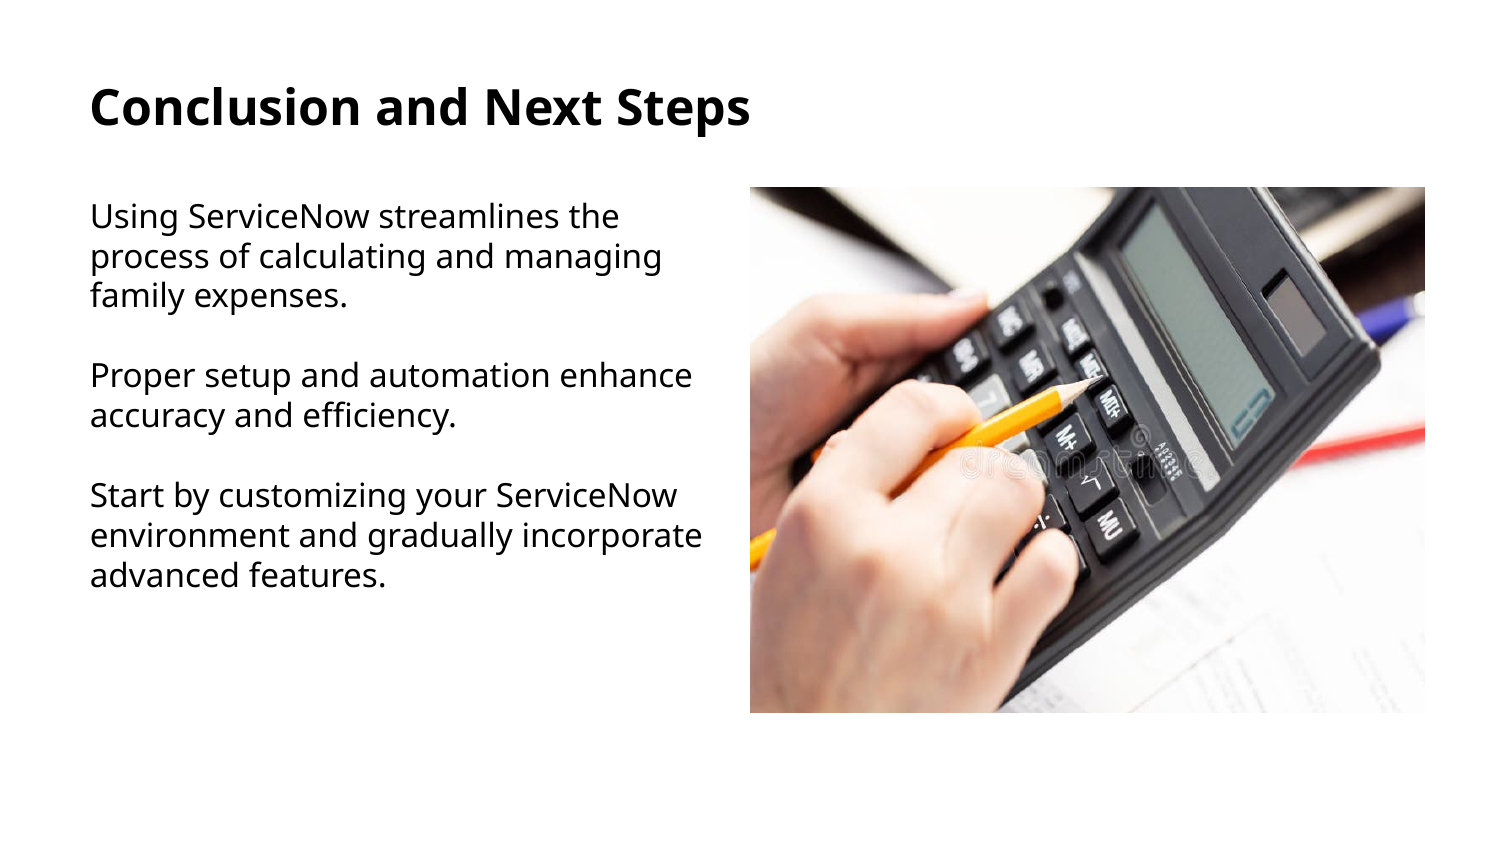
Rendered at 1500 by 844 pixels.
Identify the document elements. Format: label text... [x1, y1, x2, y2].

text_box Conclusion and Next Steps [74, 37, 1425, 173]
picture [749, 187, 1425, 713]
text_box Using ServiceNow streamlines the process of calculating and managing family expenses. Proper setup and automation enhance accuracy and efficiency. Start by customizing your ServiceNow environment and gradually incorporate advanced features. [74, 187, 749, 713]
